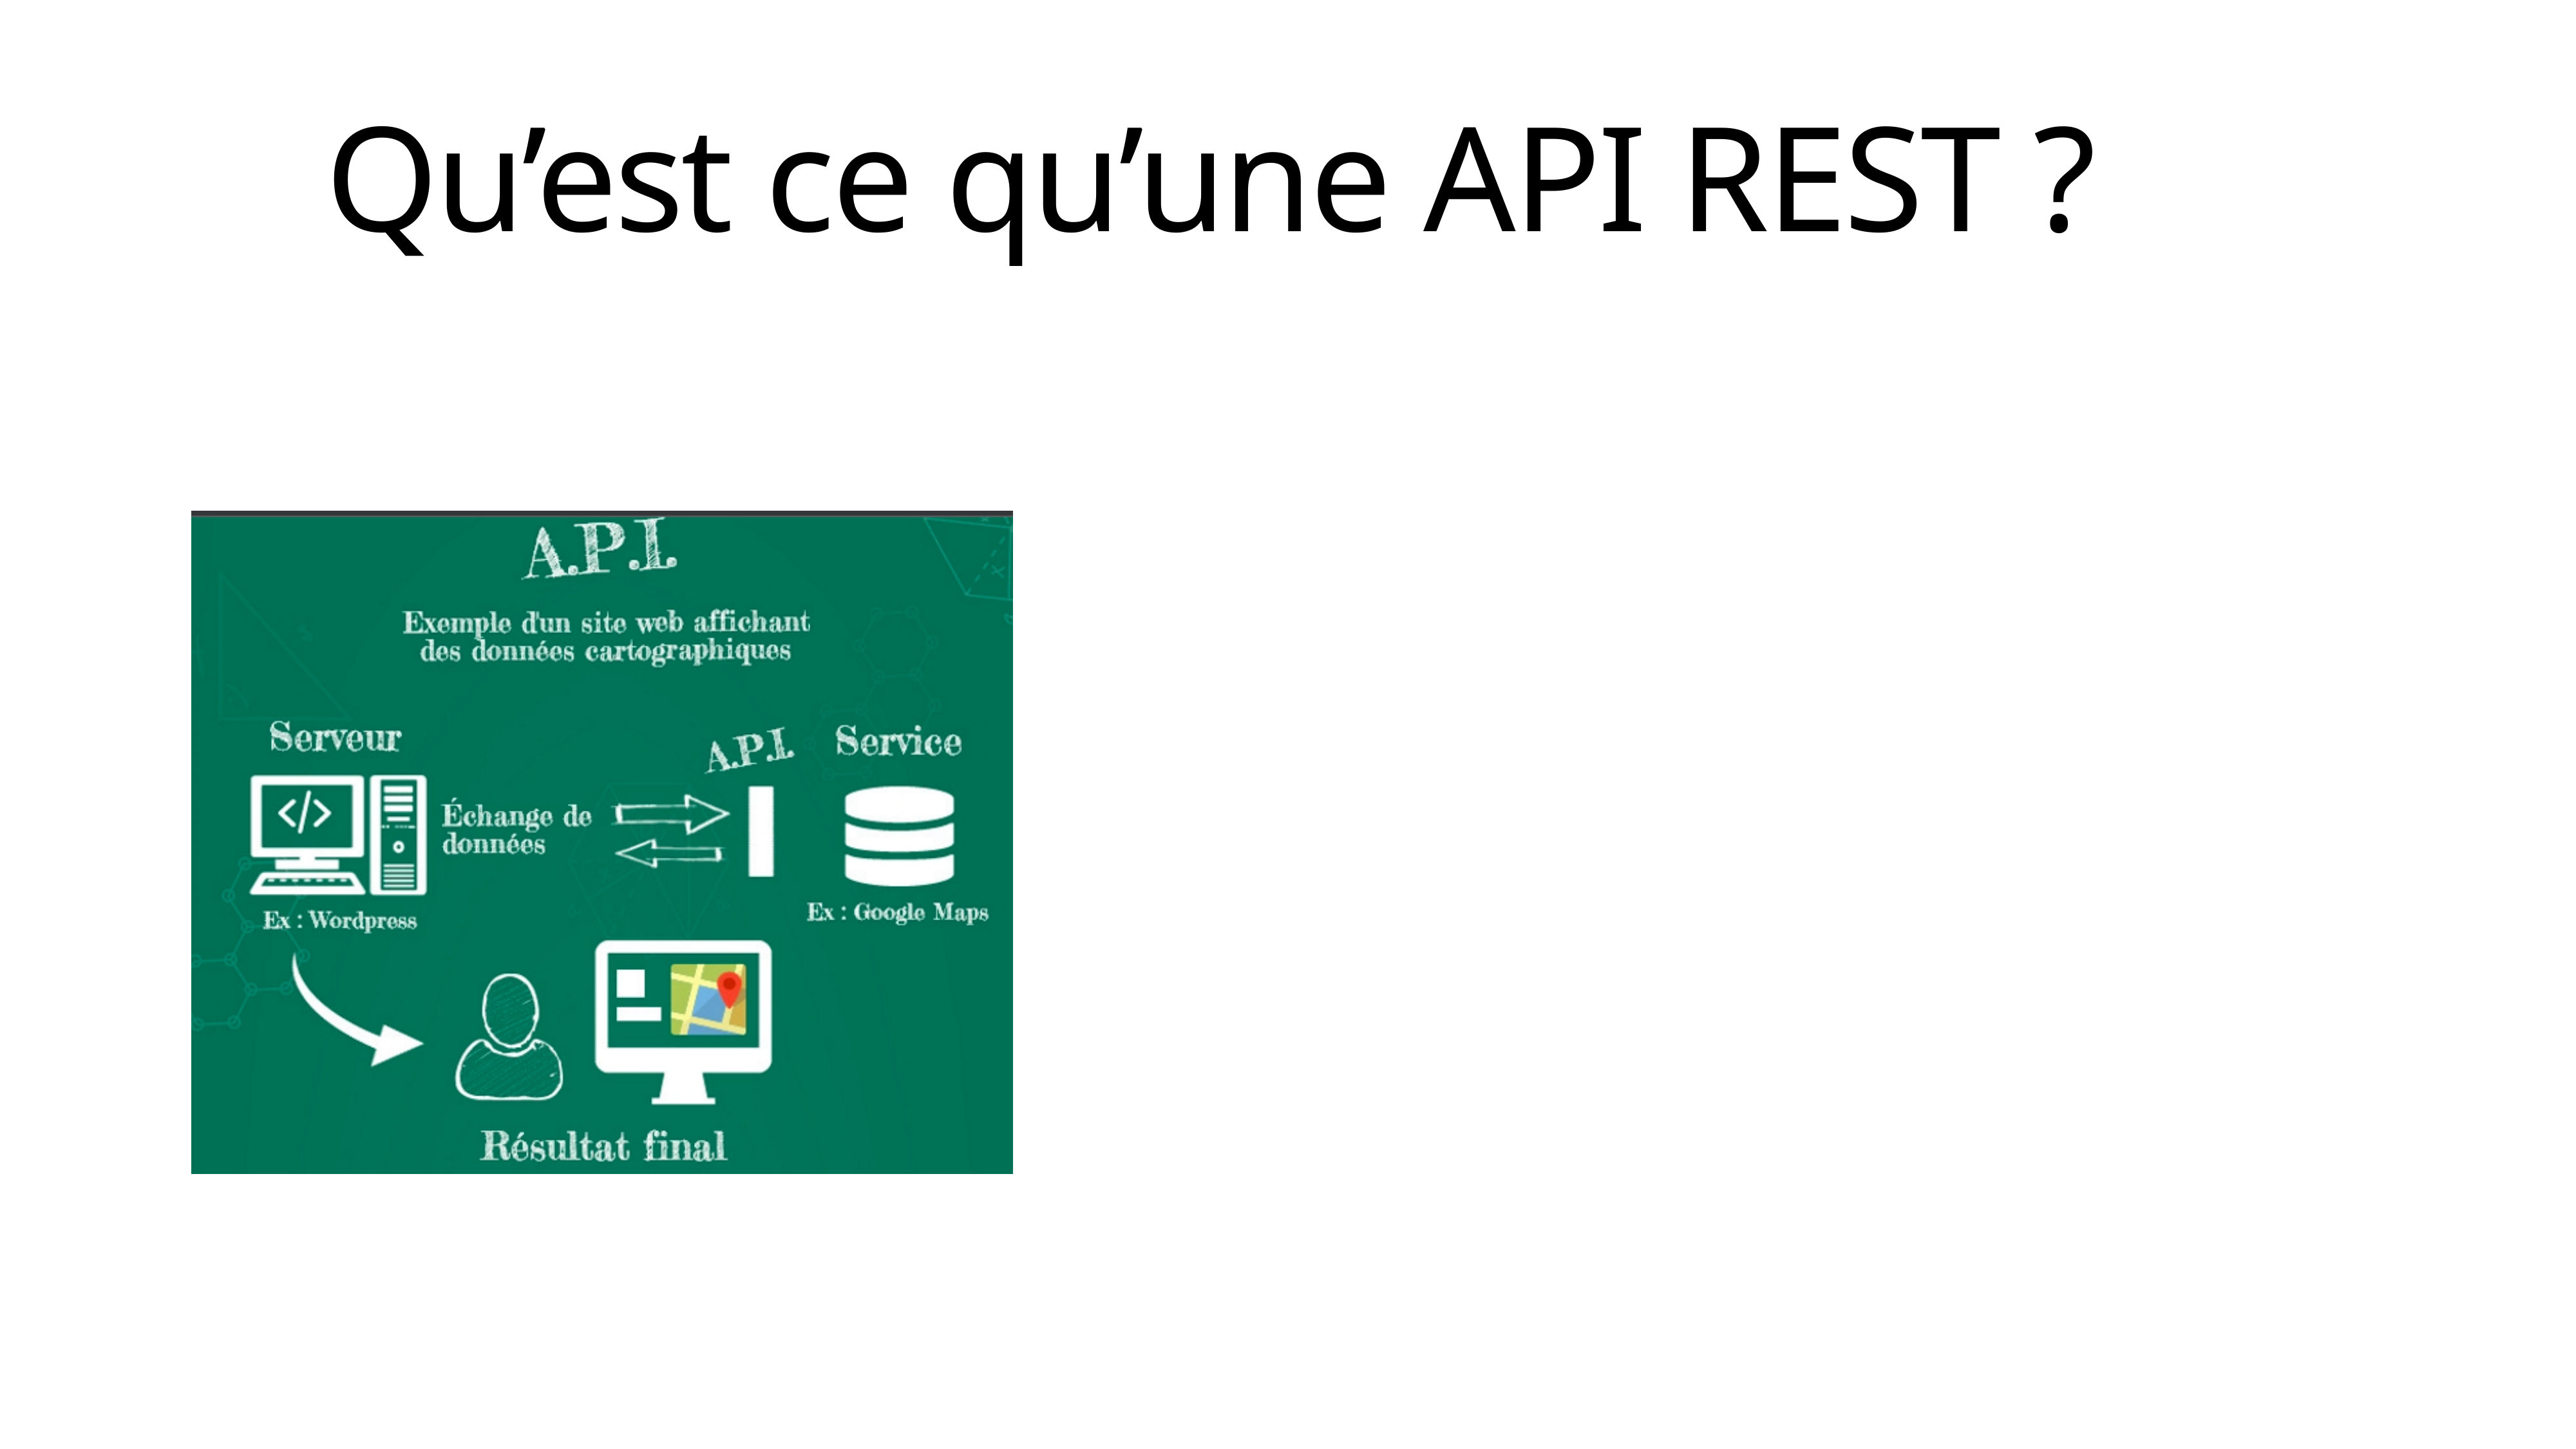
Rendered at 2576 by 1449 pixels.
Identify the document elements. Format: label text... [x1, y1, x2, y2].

picture [191, 511, 1013, 1175]
text_box Qu’est ce qu’une API REST ? [319, 115, 2103, 265]
